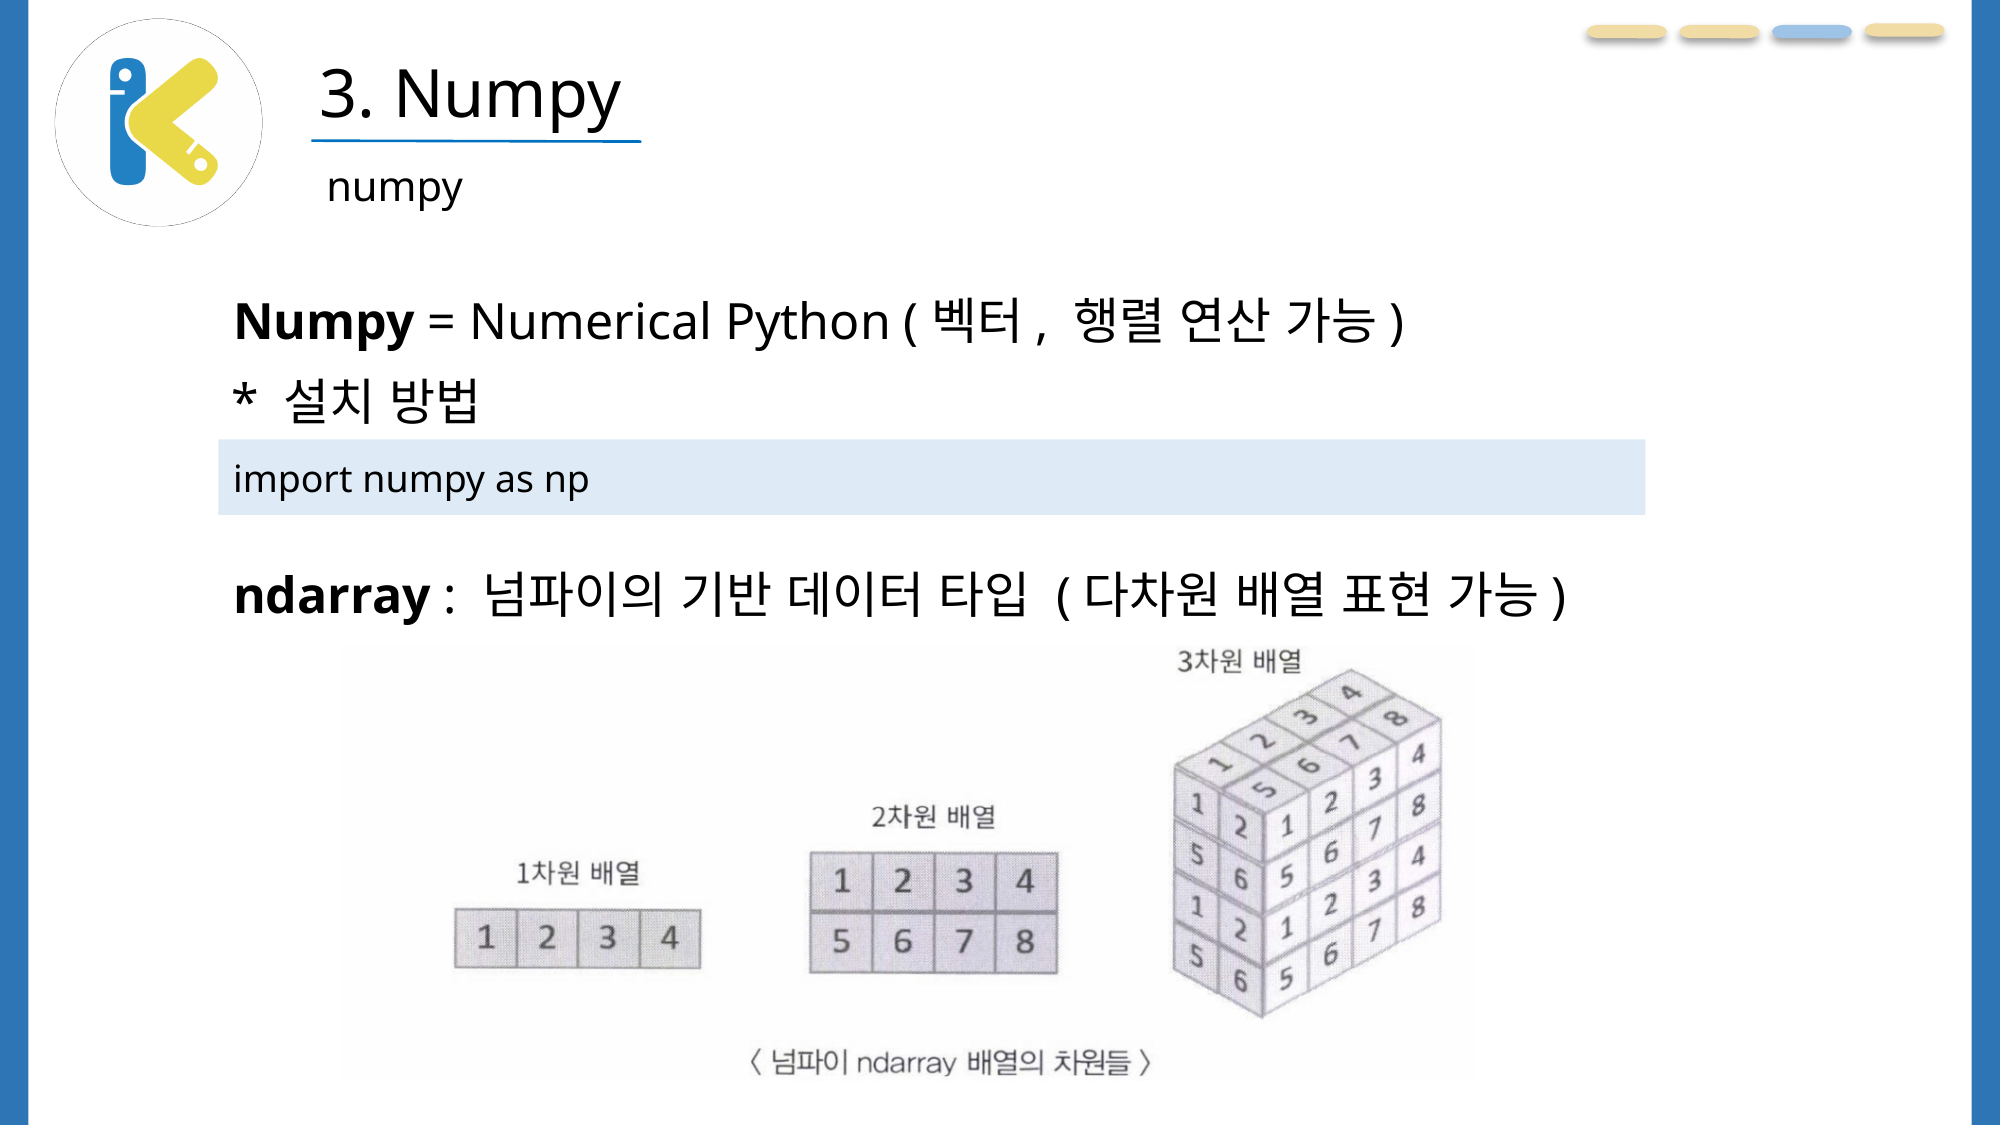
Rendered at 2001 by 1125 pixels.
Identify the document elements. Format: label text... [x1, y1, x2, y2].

picture [44, 9, 273, 238]
text_box numpy [311, 152, 578, 217]
text_box [1863, 22, 1946, 38]
text_box [1770, 23, 1854, 40]
text_box [1971, 0, 2000, 1125]
text_box [1585, 23, 1669, 40]
text_box [0, 0, 29, 1125]
text_box * 설치 방법 [216, 362, 497, 438]
text_box 3. Numpy [304, 43, 950, 138]
picture [340, 645, 1474, 1081]
text_box Numpy = Numerical Python (벡터, 행렬 연산 가능) [218, 252, 1606, 358]
text_box import numpy as np [217, 438, 1646, 516]
text_box [1678, 23, 1761, 40]
text_box ndarray : 넘파이의 기반 데이터 타입 (다차원 배열 표현 가능) [218, 556, 1631, 631]
